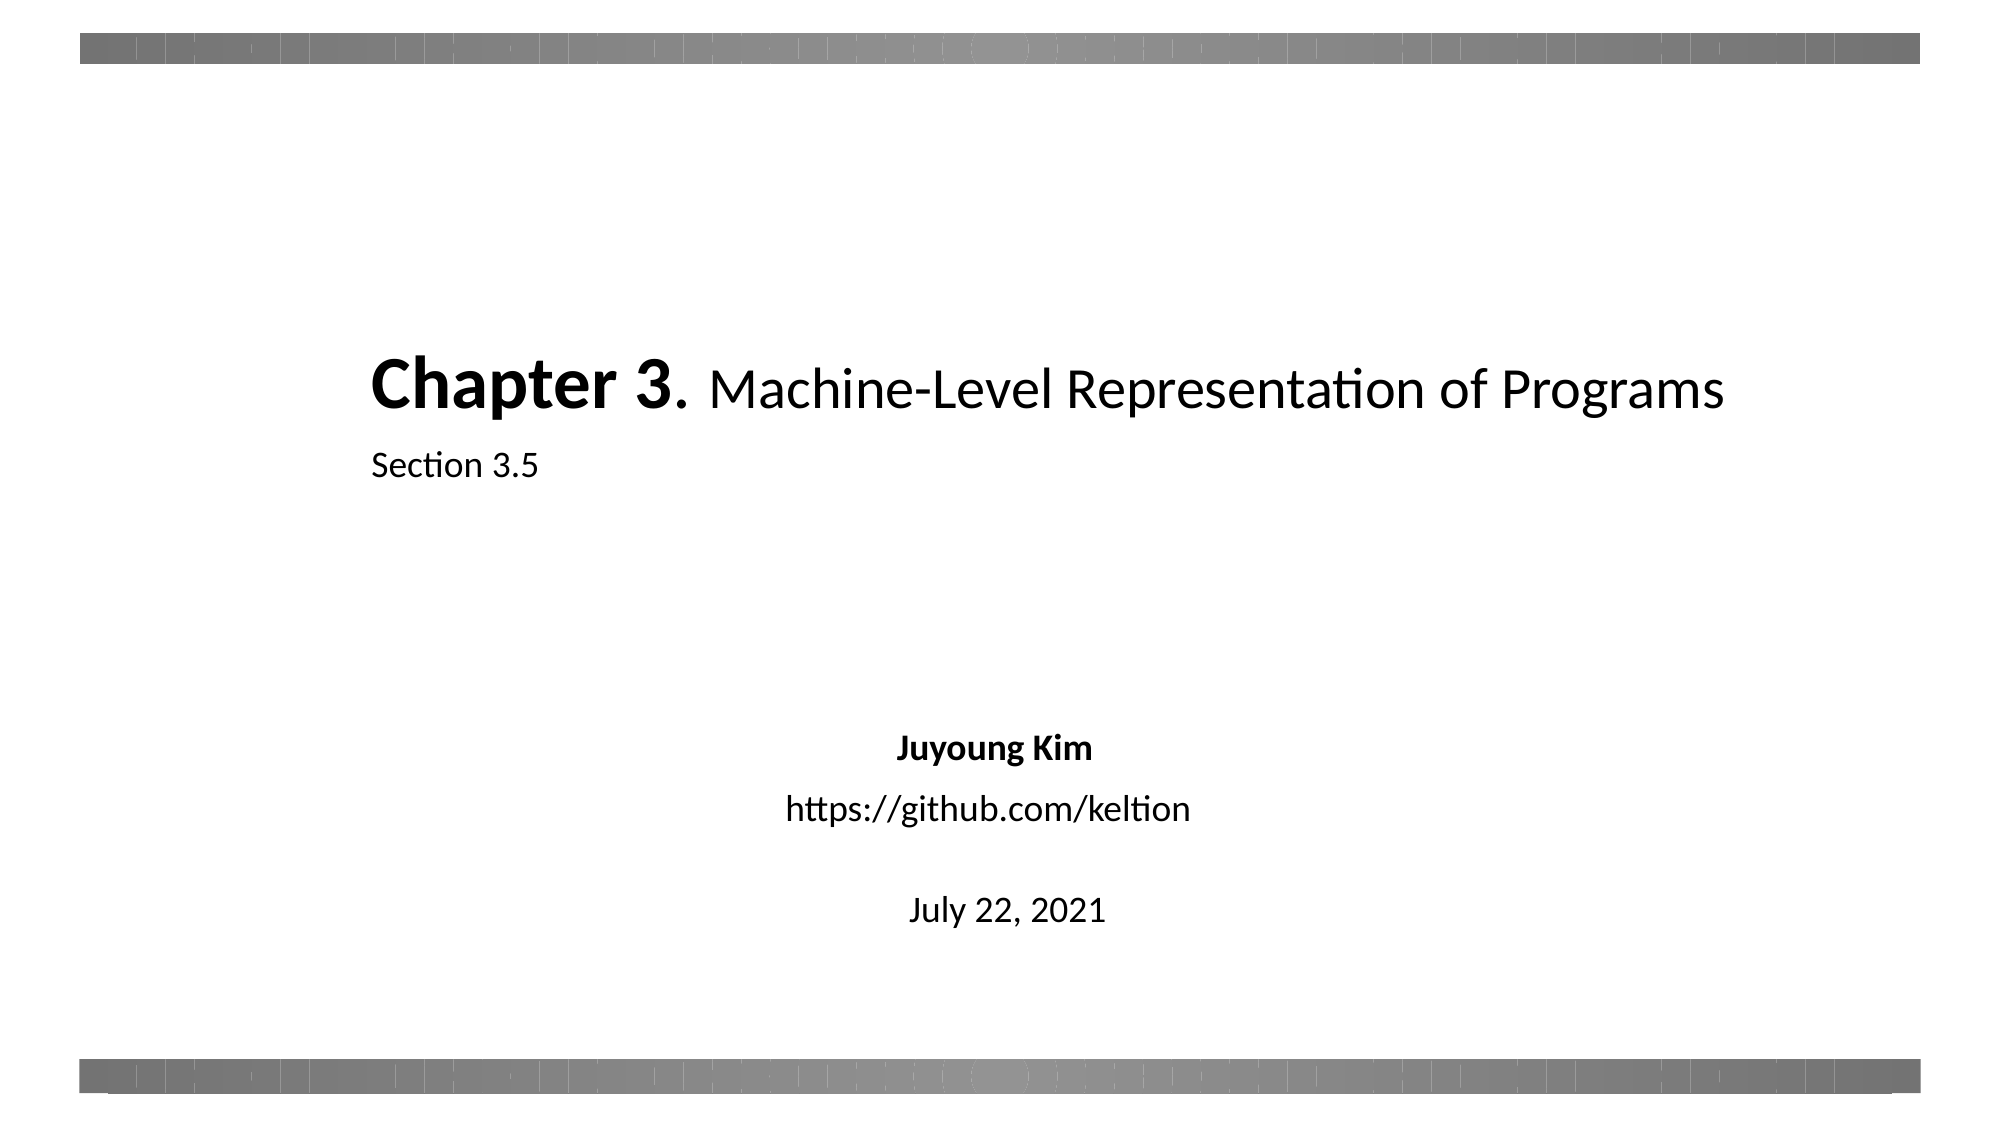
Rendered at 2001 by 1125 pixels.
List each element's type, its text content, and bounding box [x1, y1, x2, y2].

text_box July 22, 2021 [894, 878, 1157, 938]
text_box Juyoung Kim [882, 715, 1118, 776]
text_box Chapter 3. Machine-Level Representation of Programs [356, 326, 1791, 431]
text_box [78, 1058, 1922, 1094]
text_box [78, 31, 1922, 66]
text_box Section 3.5 [356, 432, 778, 493]
text_box https://github.com/keltion [770, 776, 1230, 836]
